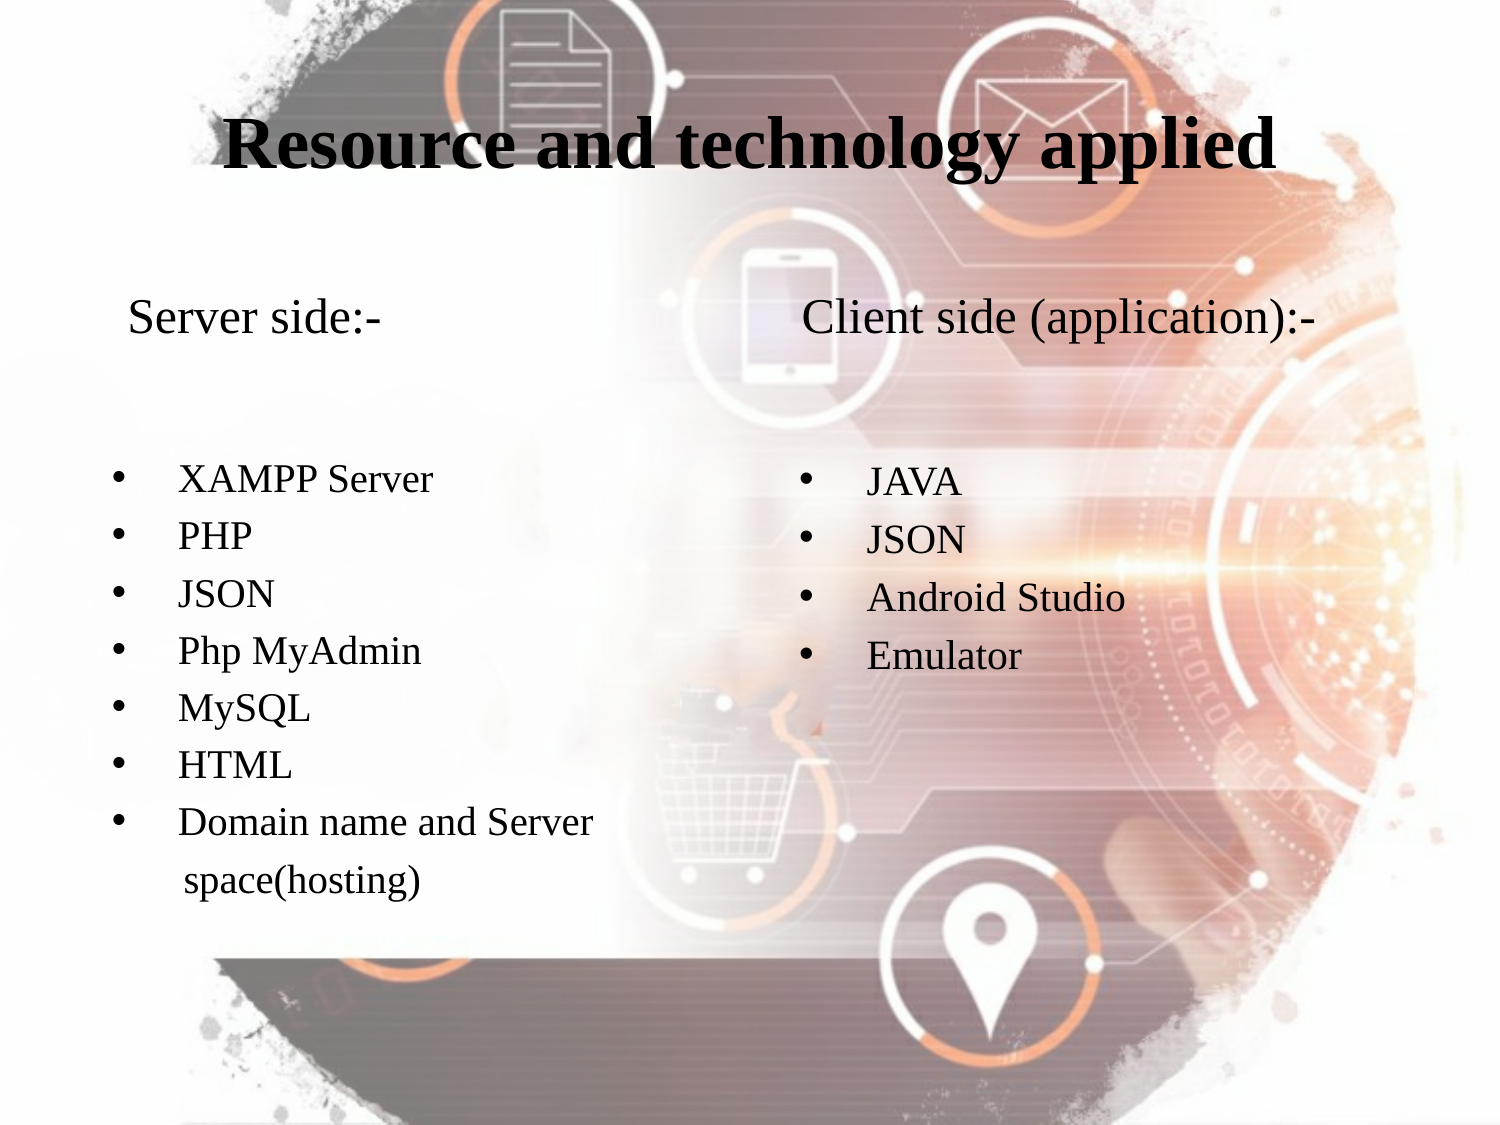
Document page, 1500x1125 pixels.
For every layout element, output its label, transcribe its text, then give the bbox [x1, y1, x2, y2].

list Server side:- [75, 251, 738, 375]
list JAVA JSON Android Studio Emulator [761, 387, 1425, 1005]
list XAMPP Server PHP JSON Php MyAdmin MySQL HTML Domain name and Server space(hosting) [75, 387, 738, 1005]
title Resource and technology applied [75, 44, 1425, 233]
list Client side (application):- [761, 251, 1425, 375]
